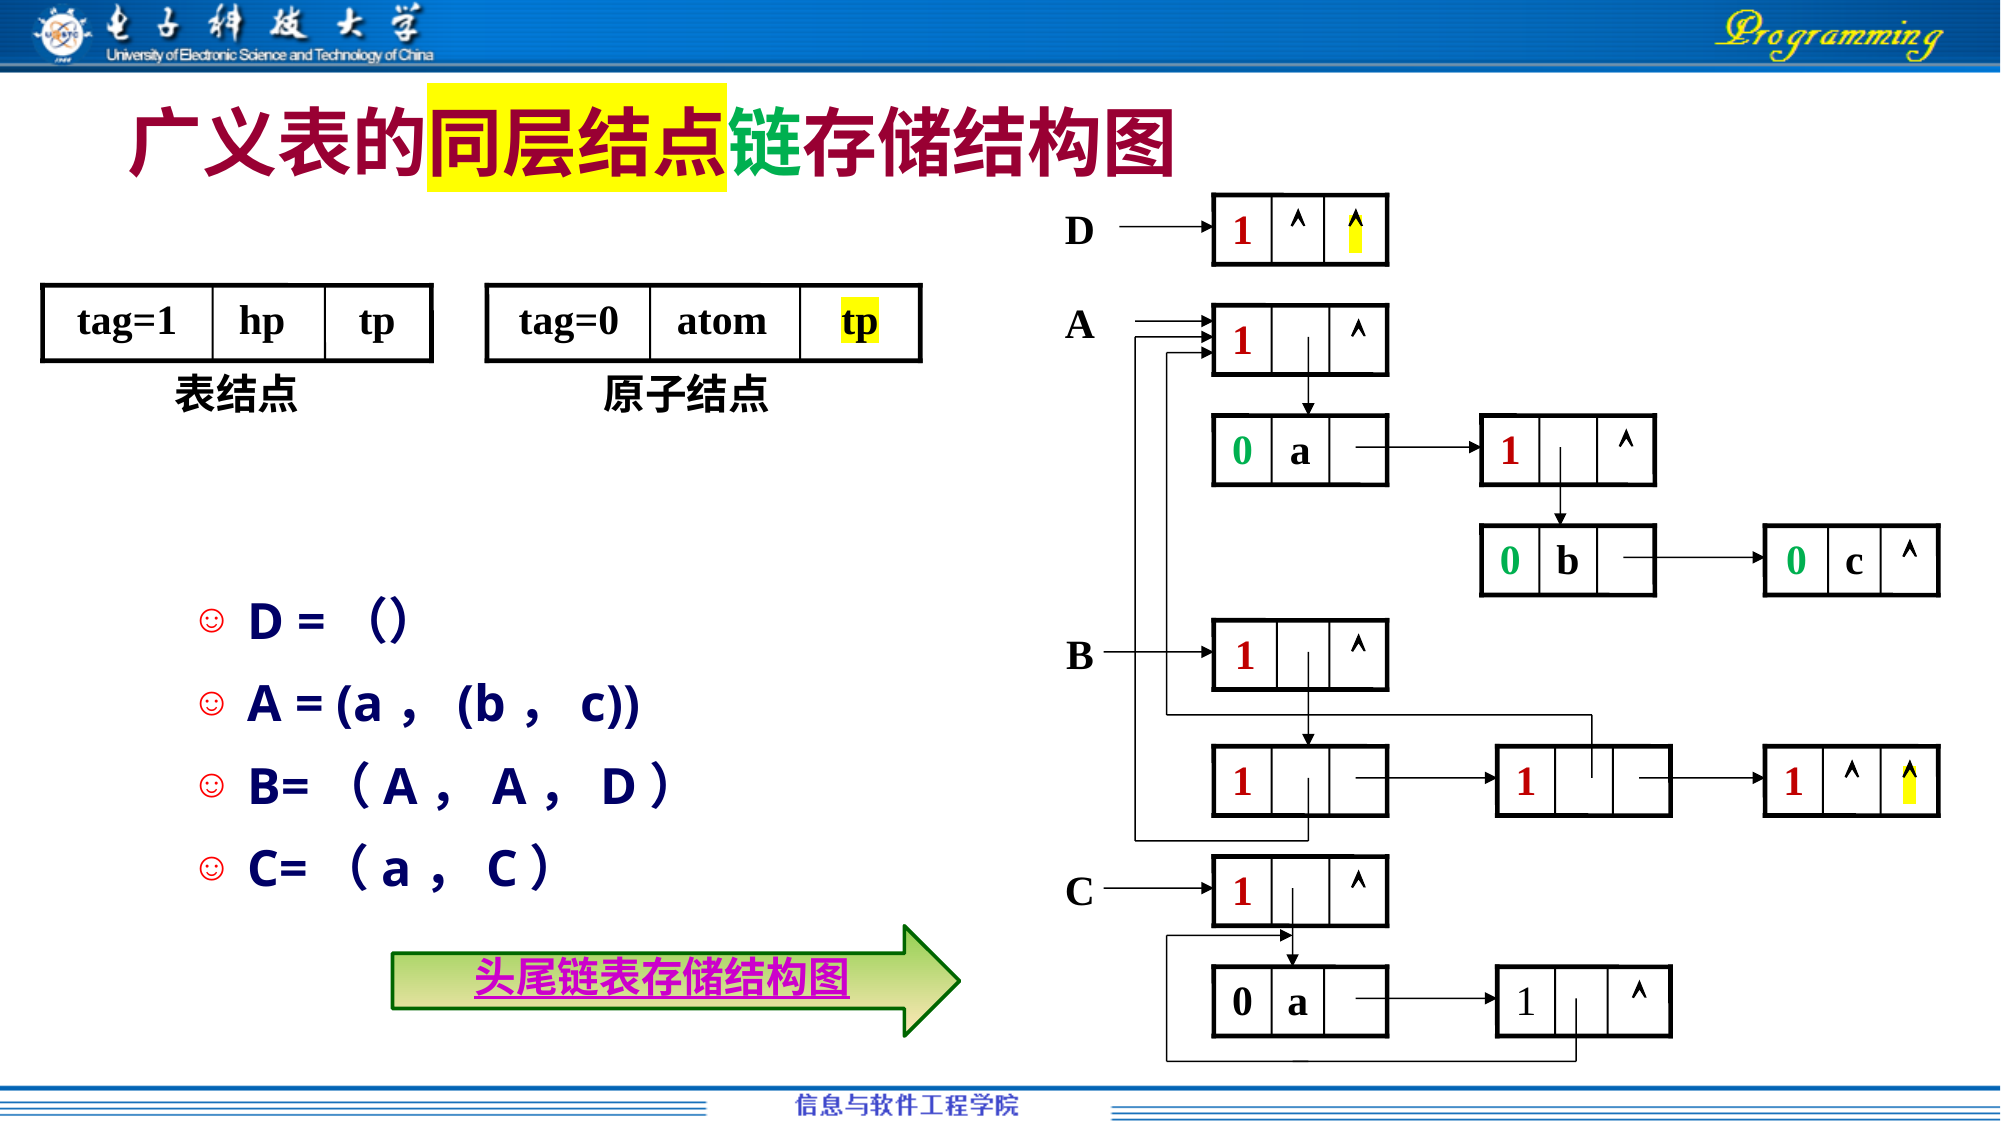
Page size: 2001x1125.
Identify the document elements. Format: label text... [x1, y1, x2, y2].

text_box 广义表的同层结点链存储结构图 [112, 87, 1850, 200]
picture [0, 0, 2001, 1125]
text_box D =（） A = (a，(b，c)) B=（A，A，D） C=（a，C） [176, 581, 781, 947]
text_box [1008, 194, 1939, 1062]
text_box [42, 285, 921, 430]
text_box 头尾链表存储结构图 [392, 925, 960, 1037]
